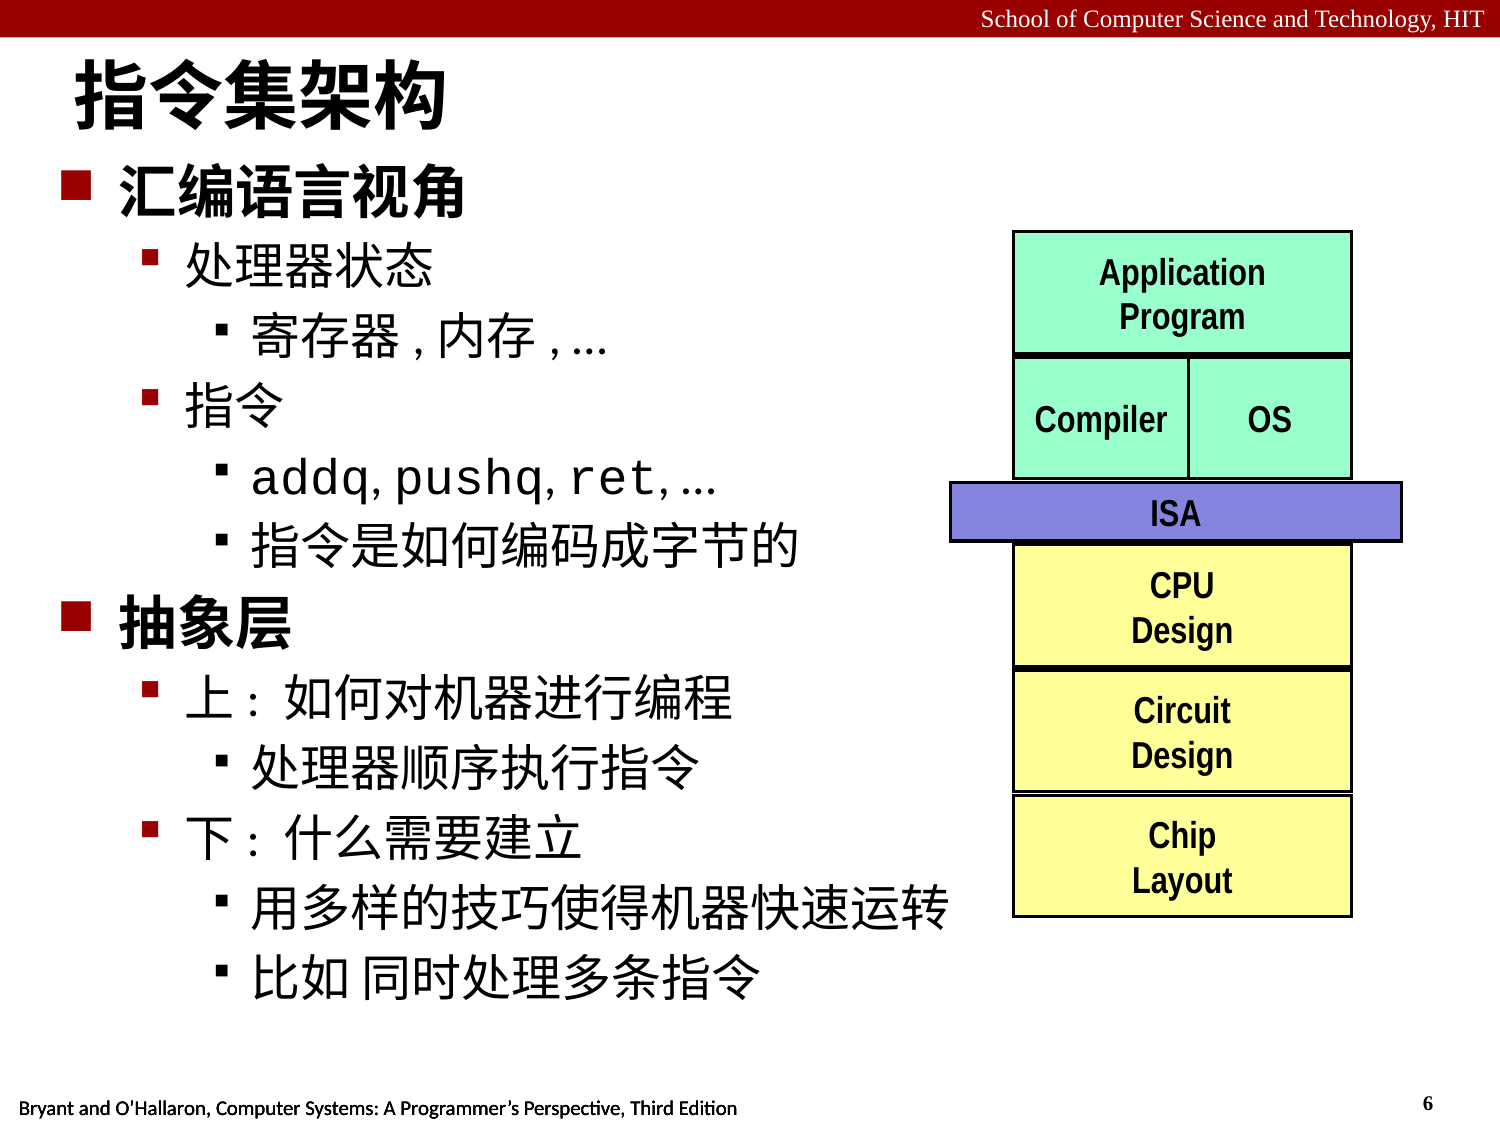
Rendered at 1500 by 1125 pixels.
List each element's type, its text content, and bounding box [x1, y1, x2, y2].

list 汇编语言视角 处理器状态 寄存器,内存, … 指令 addq, pushq, ret, … 指令是如何编码成字节的 抽象层 上: 如何对机器进行编程 处理器顺序执行指令 下: 什么需要建立 用多样的技巧使得机器快速运转 比如 同时处理多条指令 [47, 147, 987, 1083]
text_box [950, 231, 1402, 918]
title 指令集架构 [58, 30, 1500, 157]
